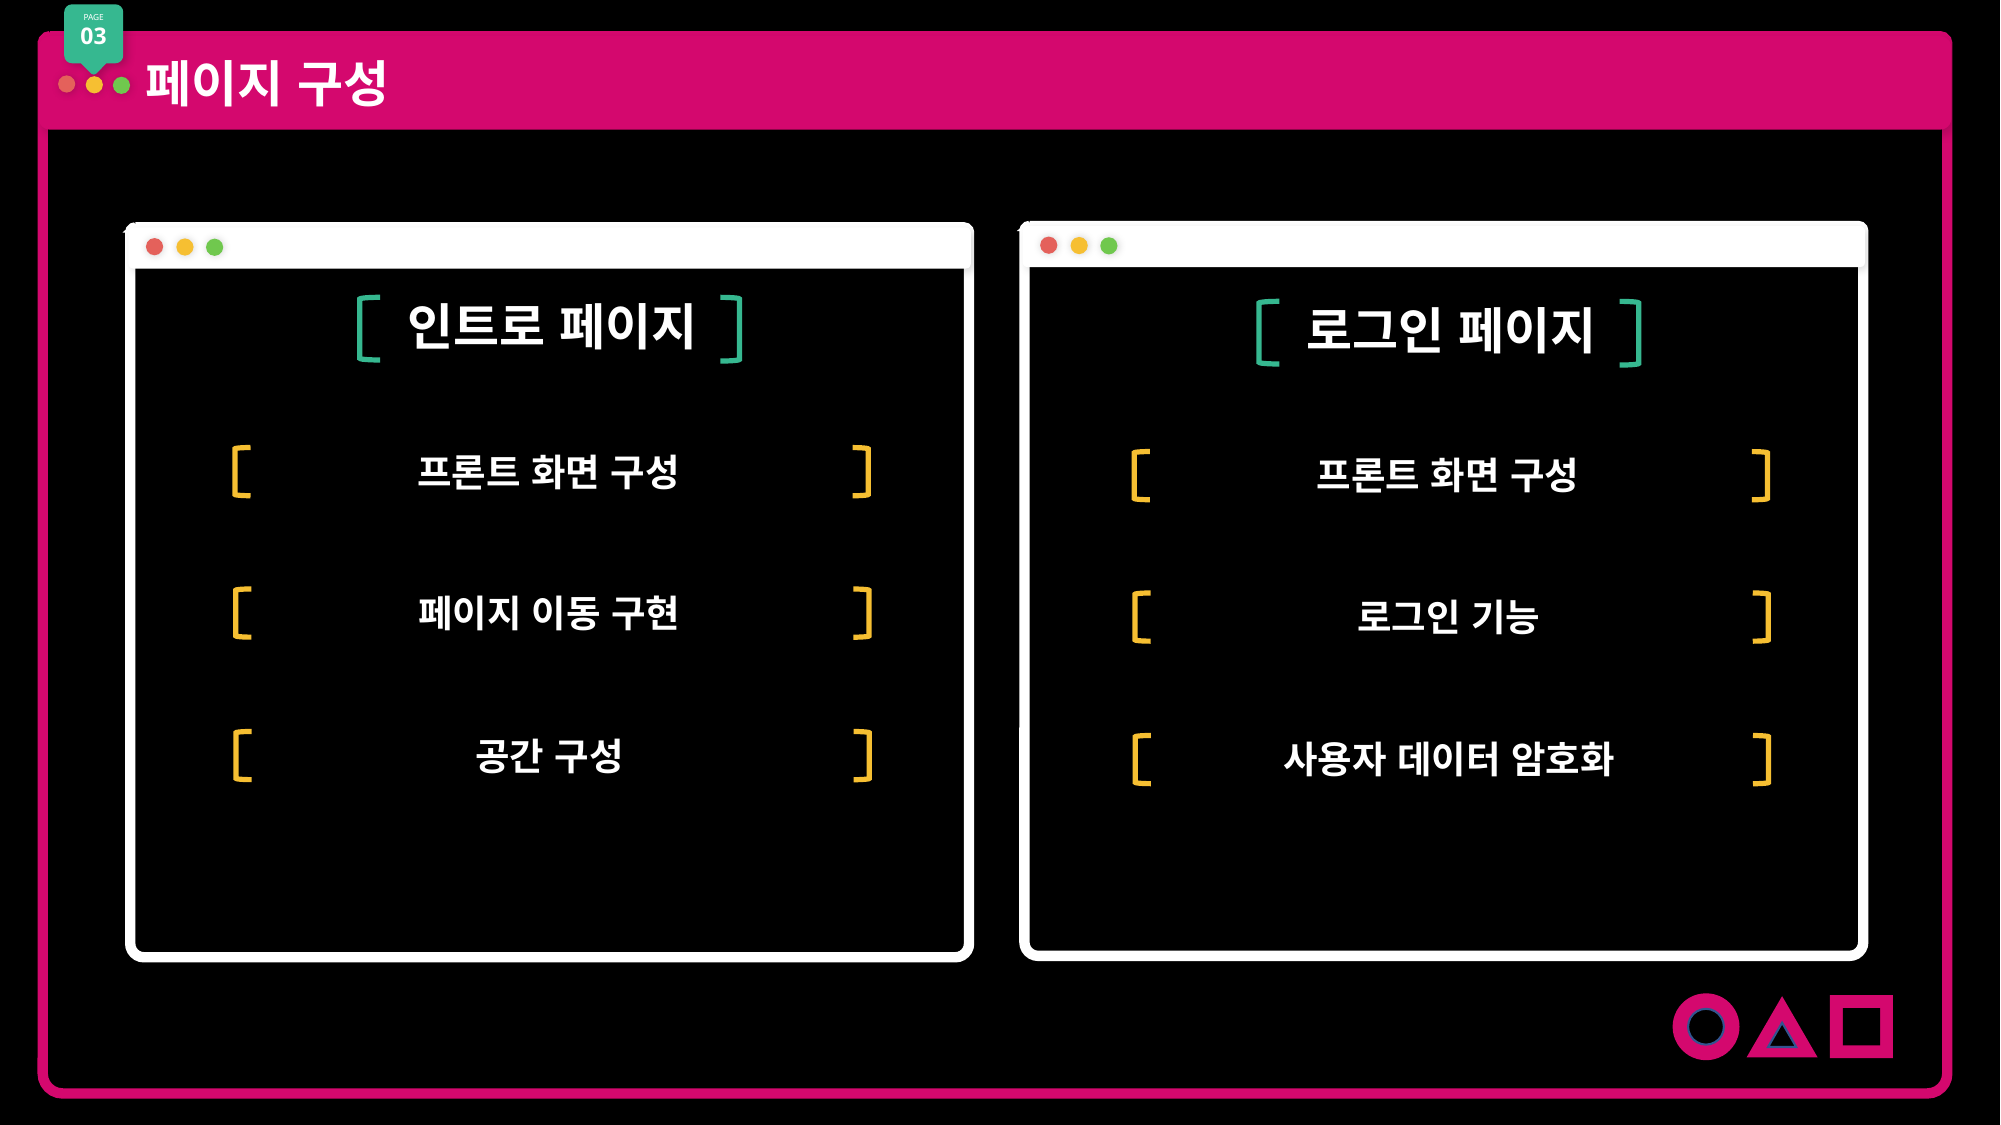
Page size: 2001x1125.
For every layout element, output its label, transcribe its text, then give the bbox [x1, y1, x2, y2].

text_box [359, 288, 740, 364]
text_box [1672, 993, 1894, 1061]
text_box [234, 441, 869, 502]
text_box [1134, 445, 1768, 506]
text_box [1135, 586, 1769, 648]
text_box [111, 75, 132, 96]
text_box [84, 75, 105, 95]
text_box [128, 227, 971, 958]
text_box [1259, 292, 1639, 368]
text_box PAGE 03 [63, 3, 125, 74]
text_box [56, 74, 77, 94]
text_box [41, 133, 1949, 1095]
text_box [236, 725, 870, 786]
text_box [1135, 729, 1769, 790]
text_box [235, 582, 869, 644]
text_box 페이지 구성 [37, 35, 1953, 131]
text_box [1022, 225, 1866, 956]
